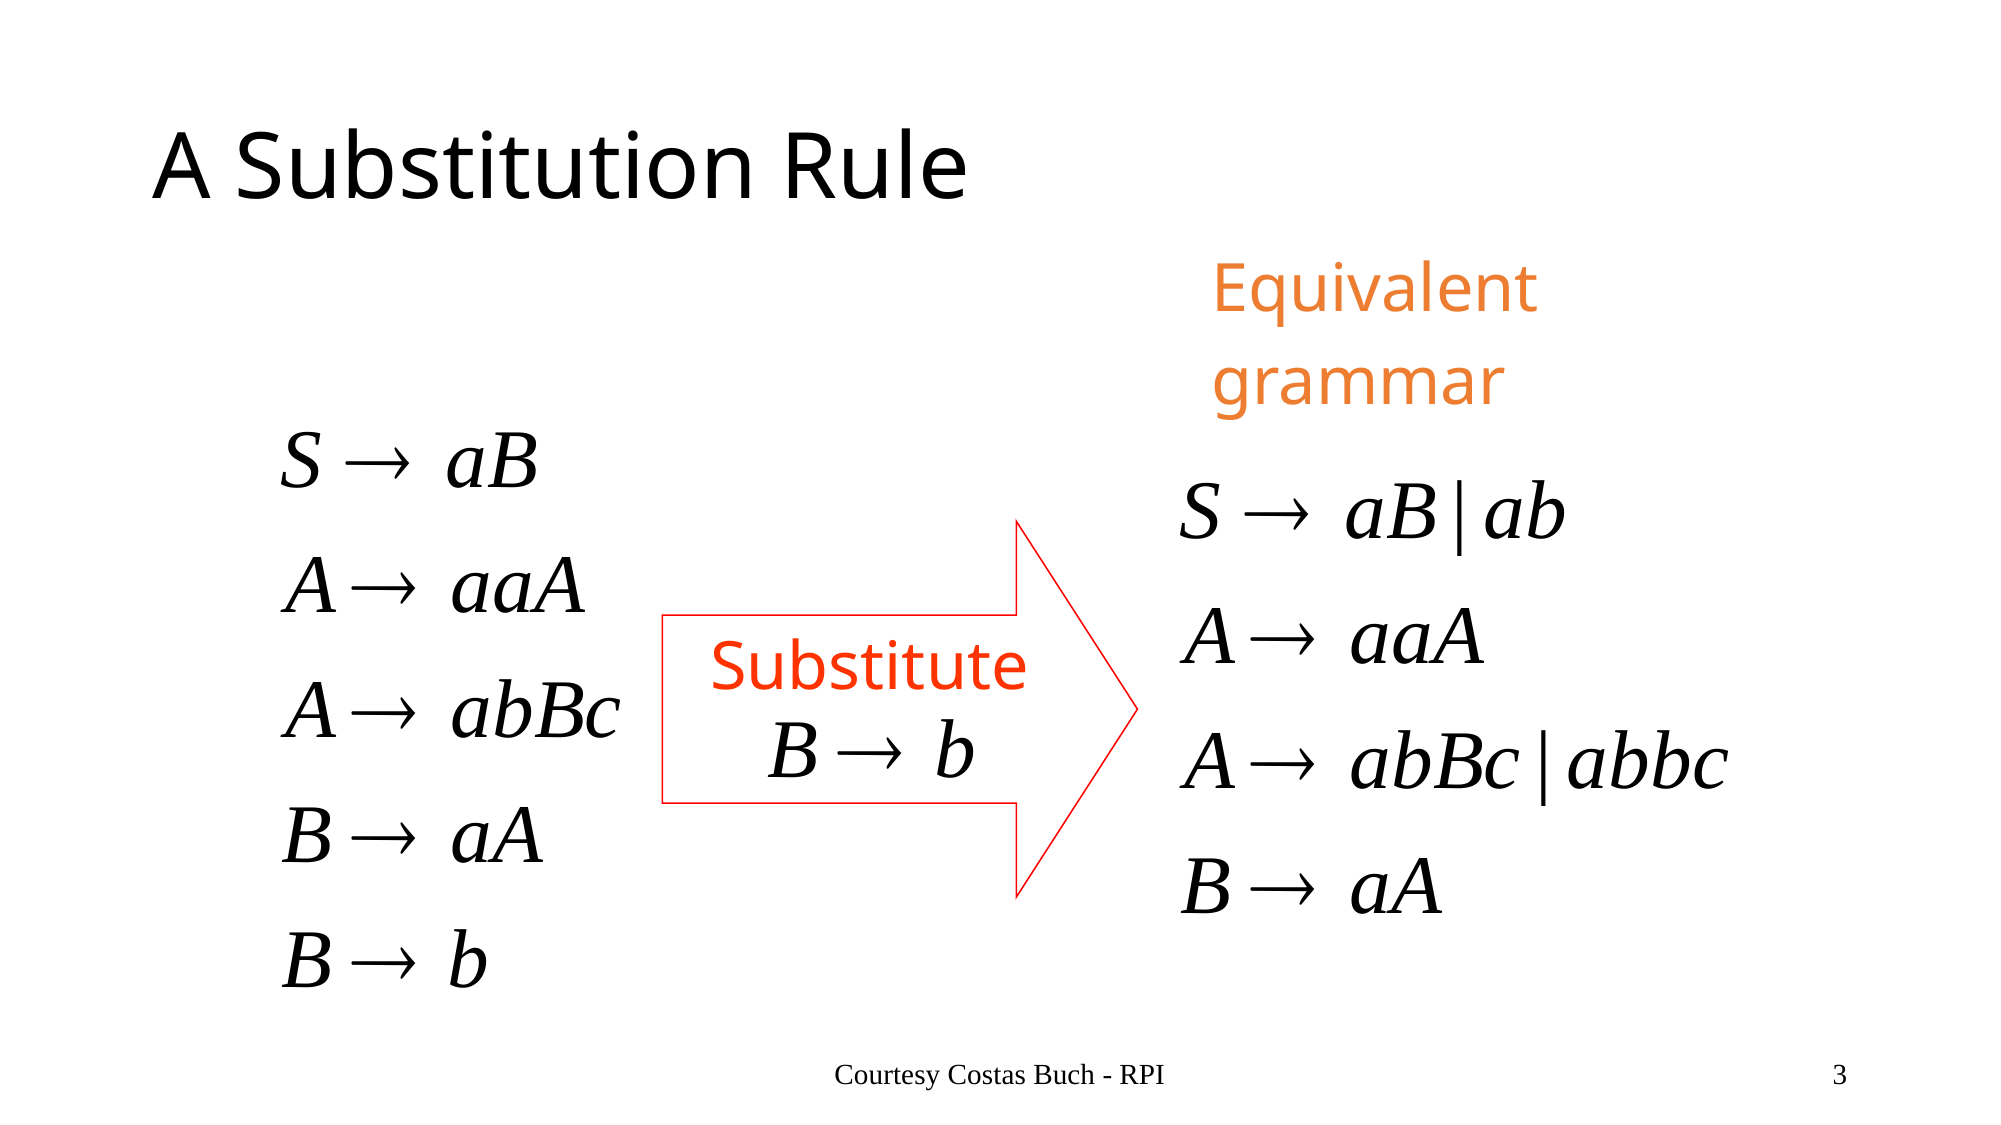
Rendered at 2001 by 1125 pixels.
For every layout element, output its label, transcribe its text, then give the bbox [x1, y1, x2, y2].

text_box Equivalent grammar [1196, 237, 1555, 426]
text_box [275, 424, 624, 994]
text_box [1174, 474, 1732, 921]
slide_number 3 [1412, 1042, 1863, 1103]
title A Substitution Rule [137, 59, 1863, 278]
text_box Substitute [662, 521, 1138, 898]
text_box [762, 712, 980, 784]
footer Courtesy Costas Buch - RPI [662, 1042, 1338, 1103]
